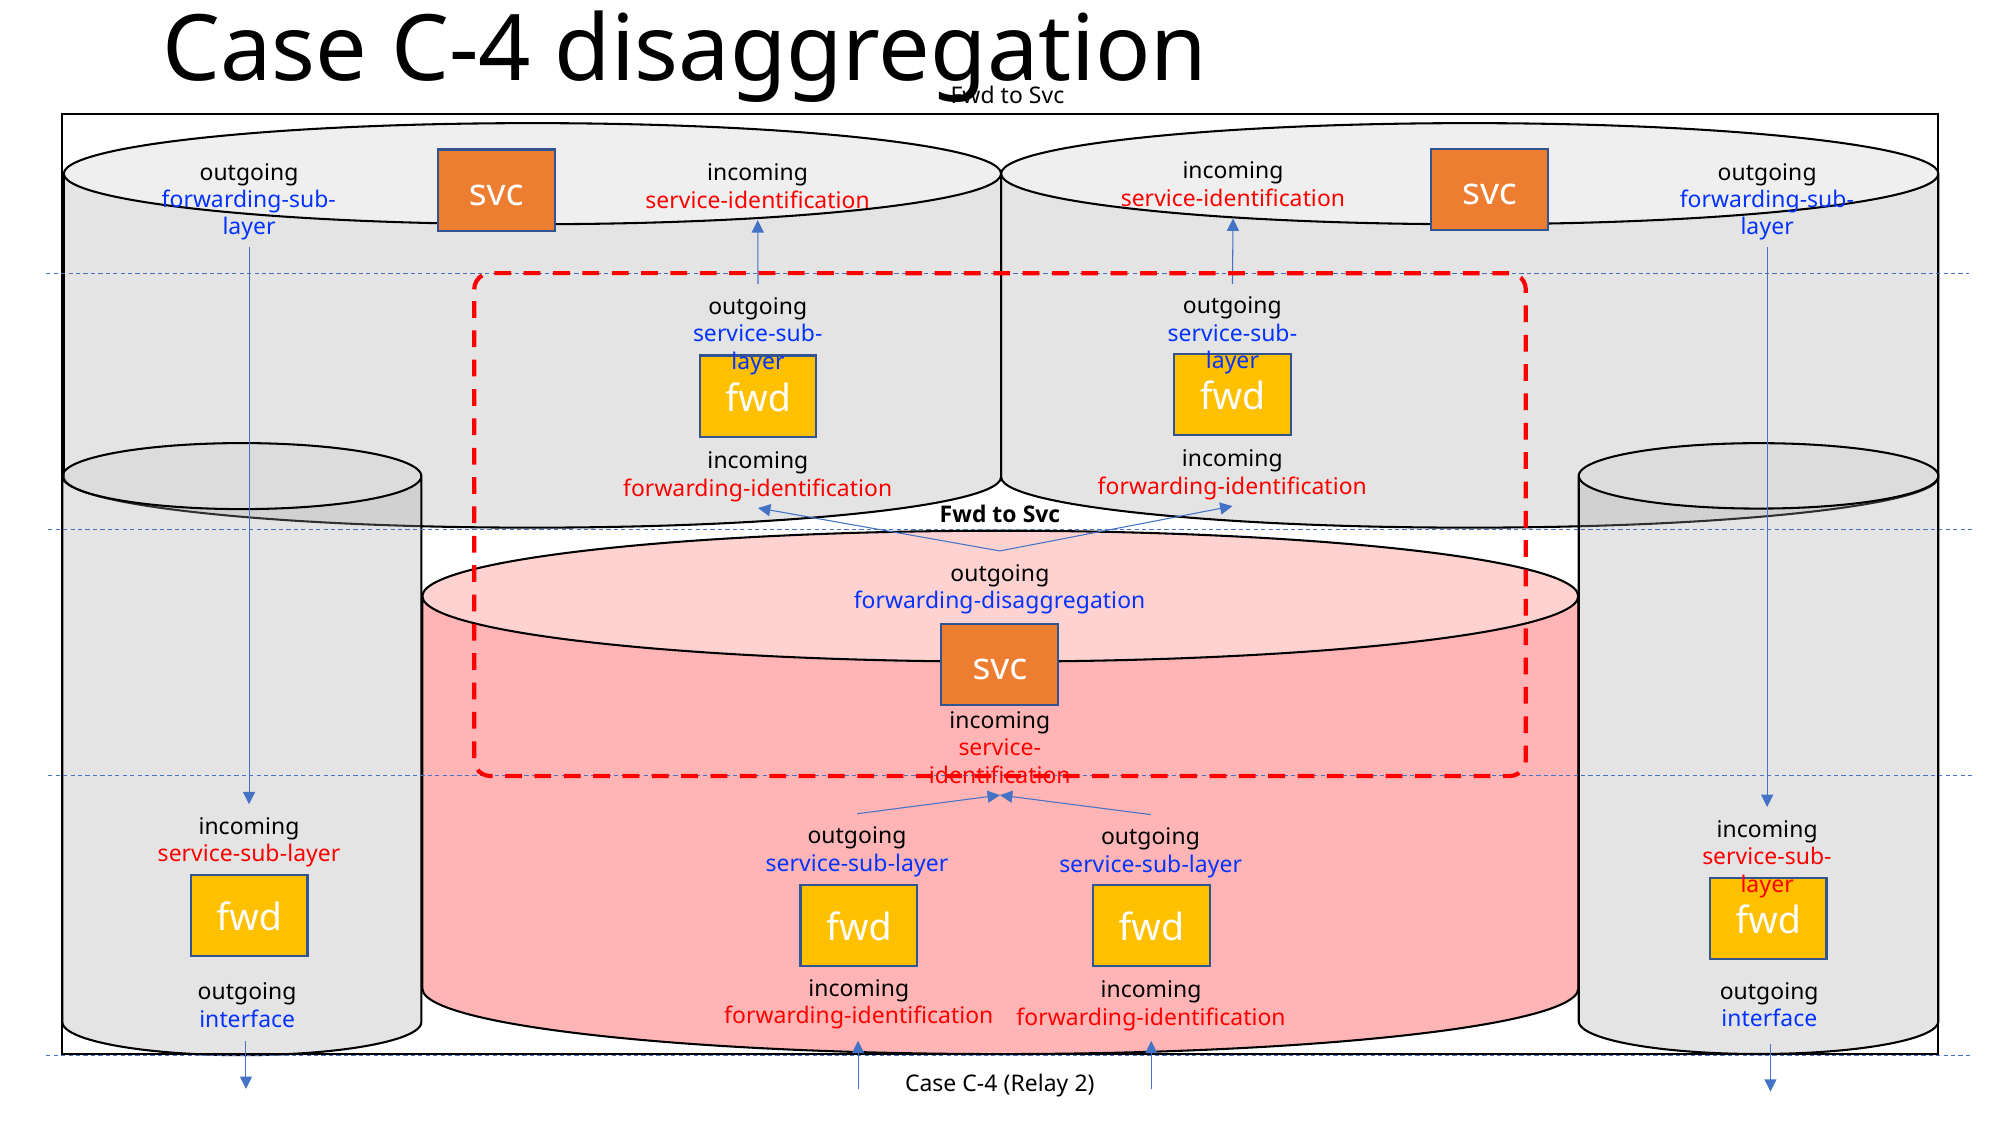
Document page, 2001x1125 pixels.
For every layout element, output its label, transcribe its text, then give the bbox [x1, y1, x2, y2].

text_box outgoing service-sub-layer [749, 813, 965, 884]
text_box [473, 274, 1527, 529]
text_box incoming service-identification [1105, 148, 1361, 219]
text_box [1520, 530, 1767, 775]
text_box svc [1430, 148, 1549, 231]
text_box Case C-4 (Relay 2) [872, 1061, 1128, 1104]
text_box Fwd to Svc [880, 73, 1135, 116]
text_box fwd [1709, 905, 1828, 960]
text_box outgoing forwarding-sub-layer [1641, 149, 1894, 247]
text_box outgoing service-sub-layer [1043, 814, 1259, 885]
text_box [758, 508, 999, 551]
text_box fwd [799, 884, 918, 967]
text_box [61, 113, 1939, 273]
text_box Fwd to Svc [872, 492, 1128, 508]
text_box incoming forwarding-identification [999, 967, 1303, 1038]
title Case C-4 disaggregation [147, 0, 1873, 113]
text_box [999, 507, 1233, 551]
text_box incoming forwarding-identification [707, 965, 1011, 1036]
text_box [250, 530, 480, 775]
text_box [250, 274, 481, 529]
text_box [61, 776, 1939, 1055]
text_box outgoing forwarding-sub-layer [122, 149, 376, 247]
text_box incoming service-sub-layer [1663, 807, 1871, 905]
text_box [857, 768, 1000, 814]
text_box incoming service-sub-layer [130, 804, 368, 874]
text_box [473, 530, 1527, 775]
text_box [1517, 274, 1767, 529]
text_box [1768, 274, 1939, 529]
text_box outgoing interface [1696, 969, 1843, 1039]
text_box [1768, 530, 1939, 775]
text_box incoming service-identification [630, 150, 885, 221]
text_box [61, 530, 249, 775]
text_box fwd [1092, 884, 1211, 967]
text_box outgoing interface [174, 969, 321, 1040]
text_box [61, 274, 249, 529]
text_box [999, 768, 1151, 815]
